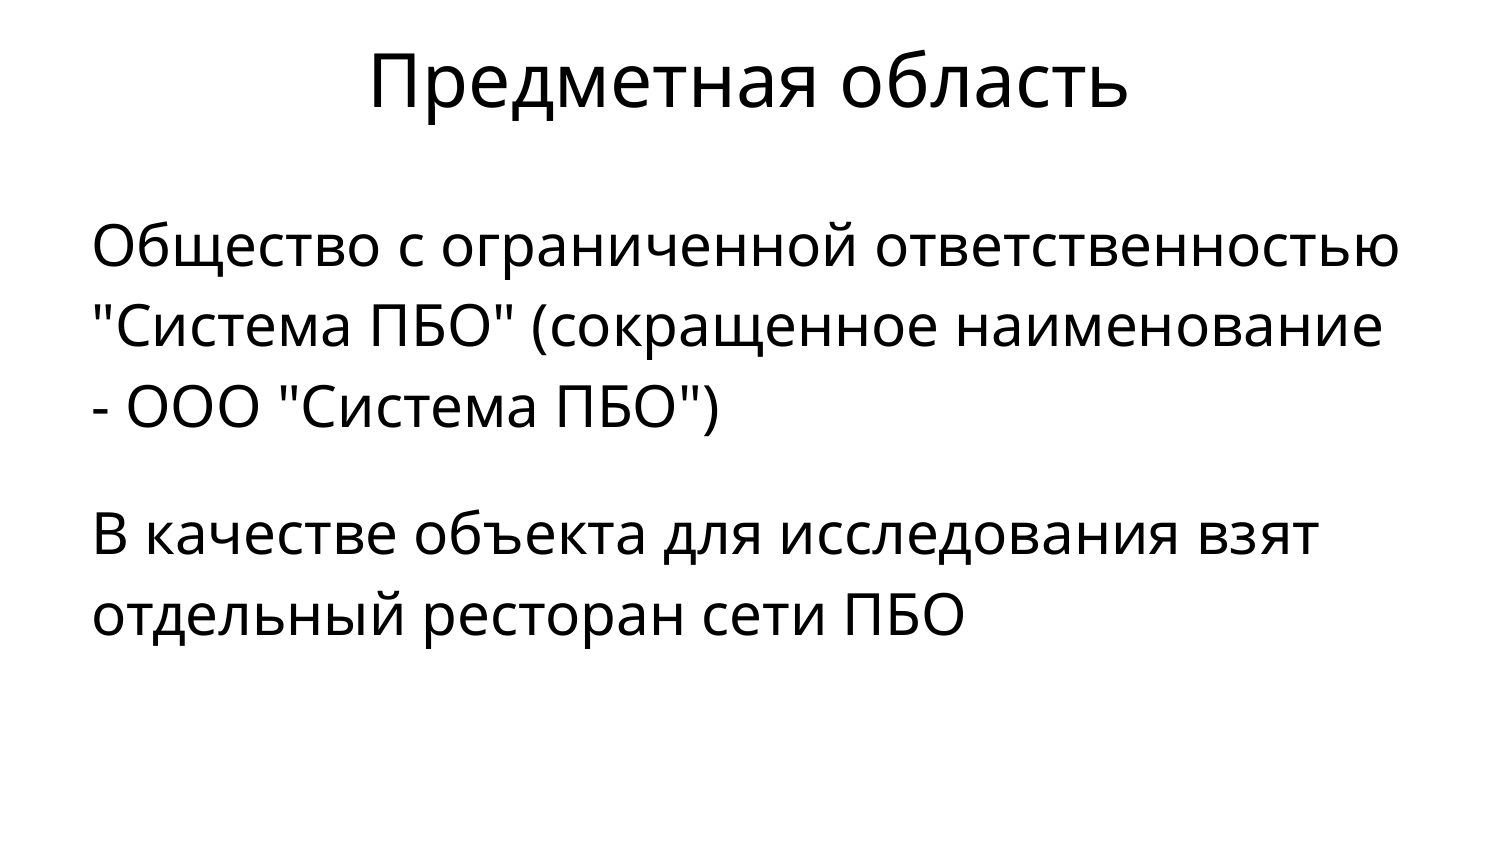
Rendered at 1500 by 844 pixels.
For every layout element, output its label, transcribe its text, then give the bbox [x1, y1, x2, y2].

title Предметная область [51, 49, 1449, 138]
subtitle Общество с ограниченной ответственностью "Система ПБО" (сокращенное наименование - ООО "Система ПБО") В качестве объекта для исследования взят отдельный ресторан сети ПБО [76, 182, 1424, 759]
